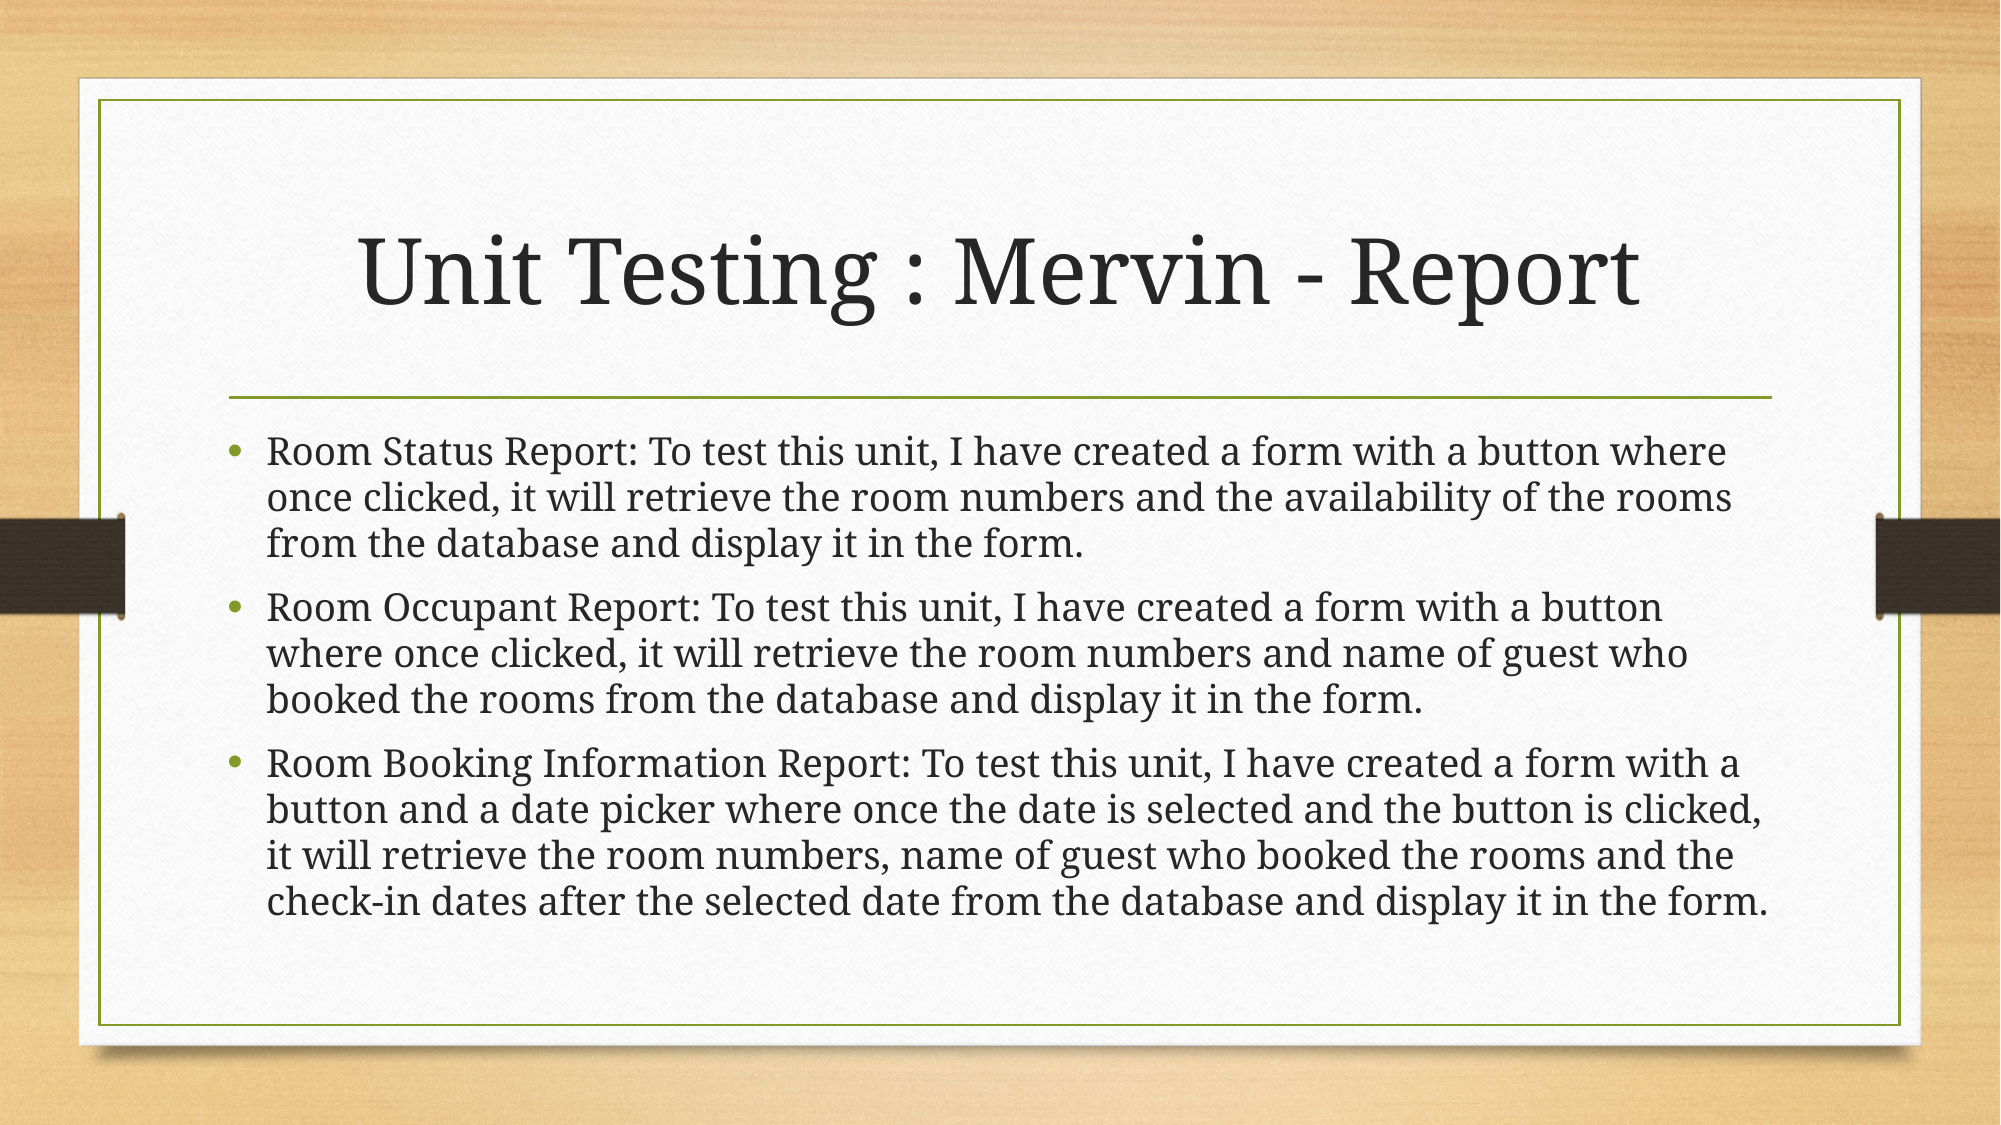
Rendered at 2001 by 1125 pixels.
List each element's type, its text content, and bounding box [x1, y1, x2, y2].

title Unit Testing : Mervin - Report [212, 161, 1788, 375]
list Room Status Report: To test this unit, I have created a form with a button where once clicked, it will retrieve the room numbers and the availability of the rooms from the database and display it in the form. Room Occupant Report: To test this unit, I have created a form with a button where once clicked, it will retrieve the room numbers and name of guest who booked the rooms from the database and display it in the form. Room Booking Information Report: To test this unit, I have created a form with a button and a date picker where once the date is selected and the button is clicked, it will retrieve the room numbers, name of guest who booked the rooms and the check-in dates after the selected date from the database and display it in the form. [212, 419, 1788, 964]
picture [0, 0, 2001, 1125]
